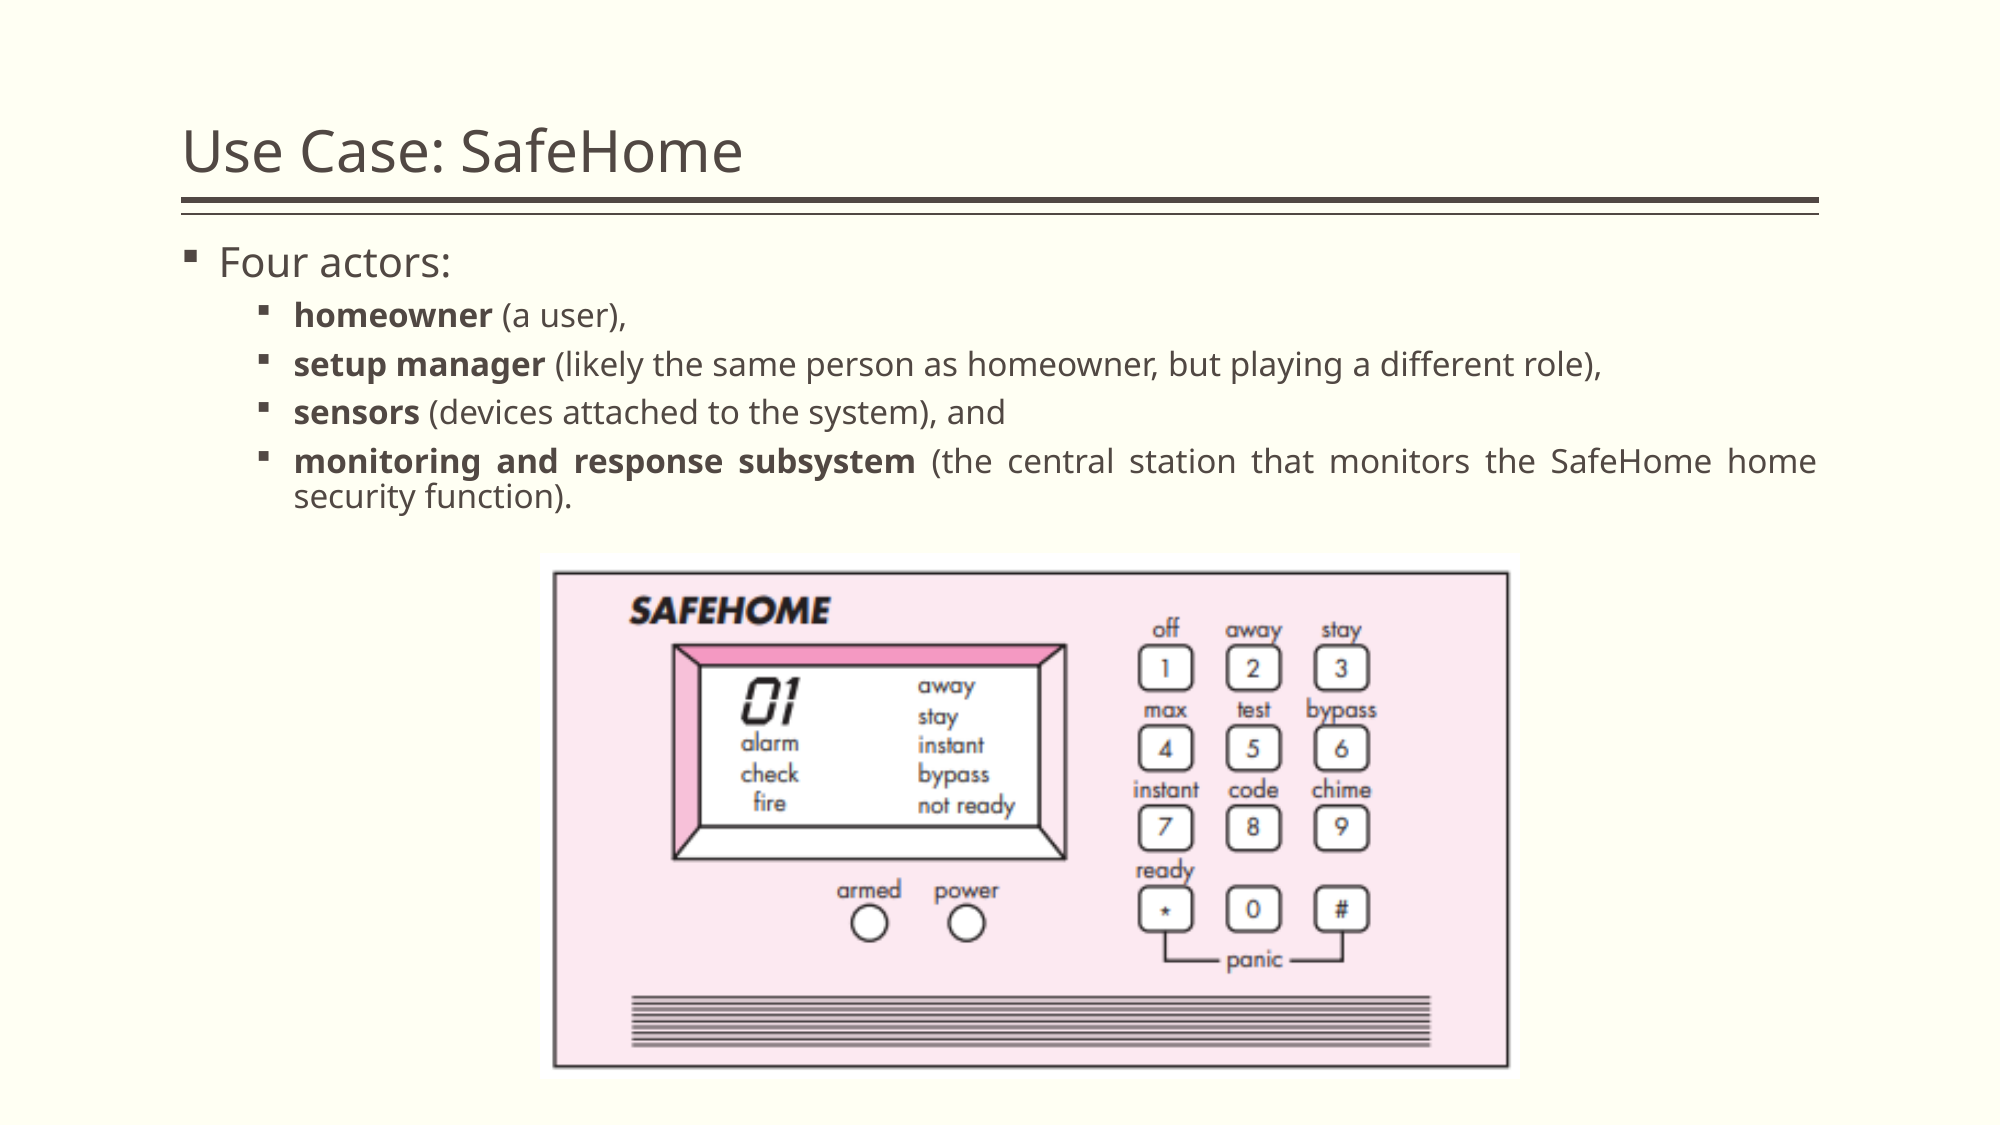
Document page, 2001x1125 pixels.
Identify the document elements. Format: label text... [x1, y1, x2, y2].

title Use Case: SafeHome [181, 12, 1819, 193]
picture [540, 553, 1520, 1079]
list Four actors: homeowner (a user), setup manager (likely the same person as homeowner, but playing a different role), sensors (devices attached to the system), and monitoring and response subsystem (the central station that monitors the SafeHome home security function). [181, 234, 1819, 554]
